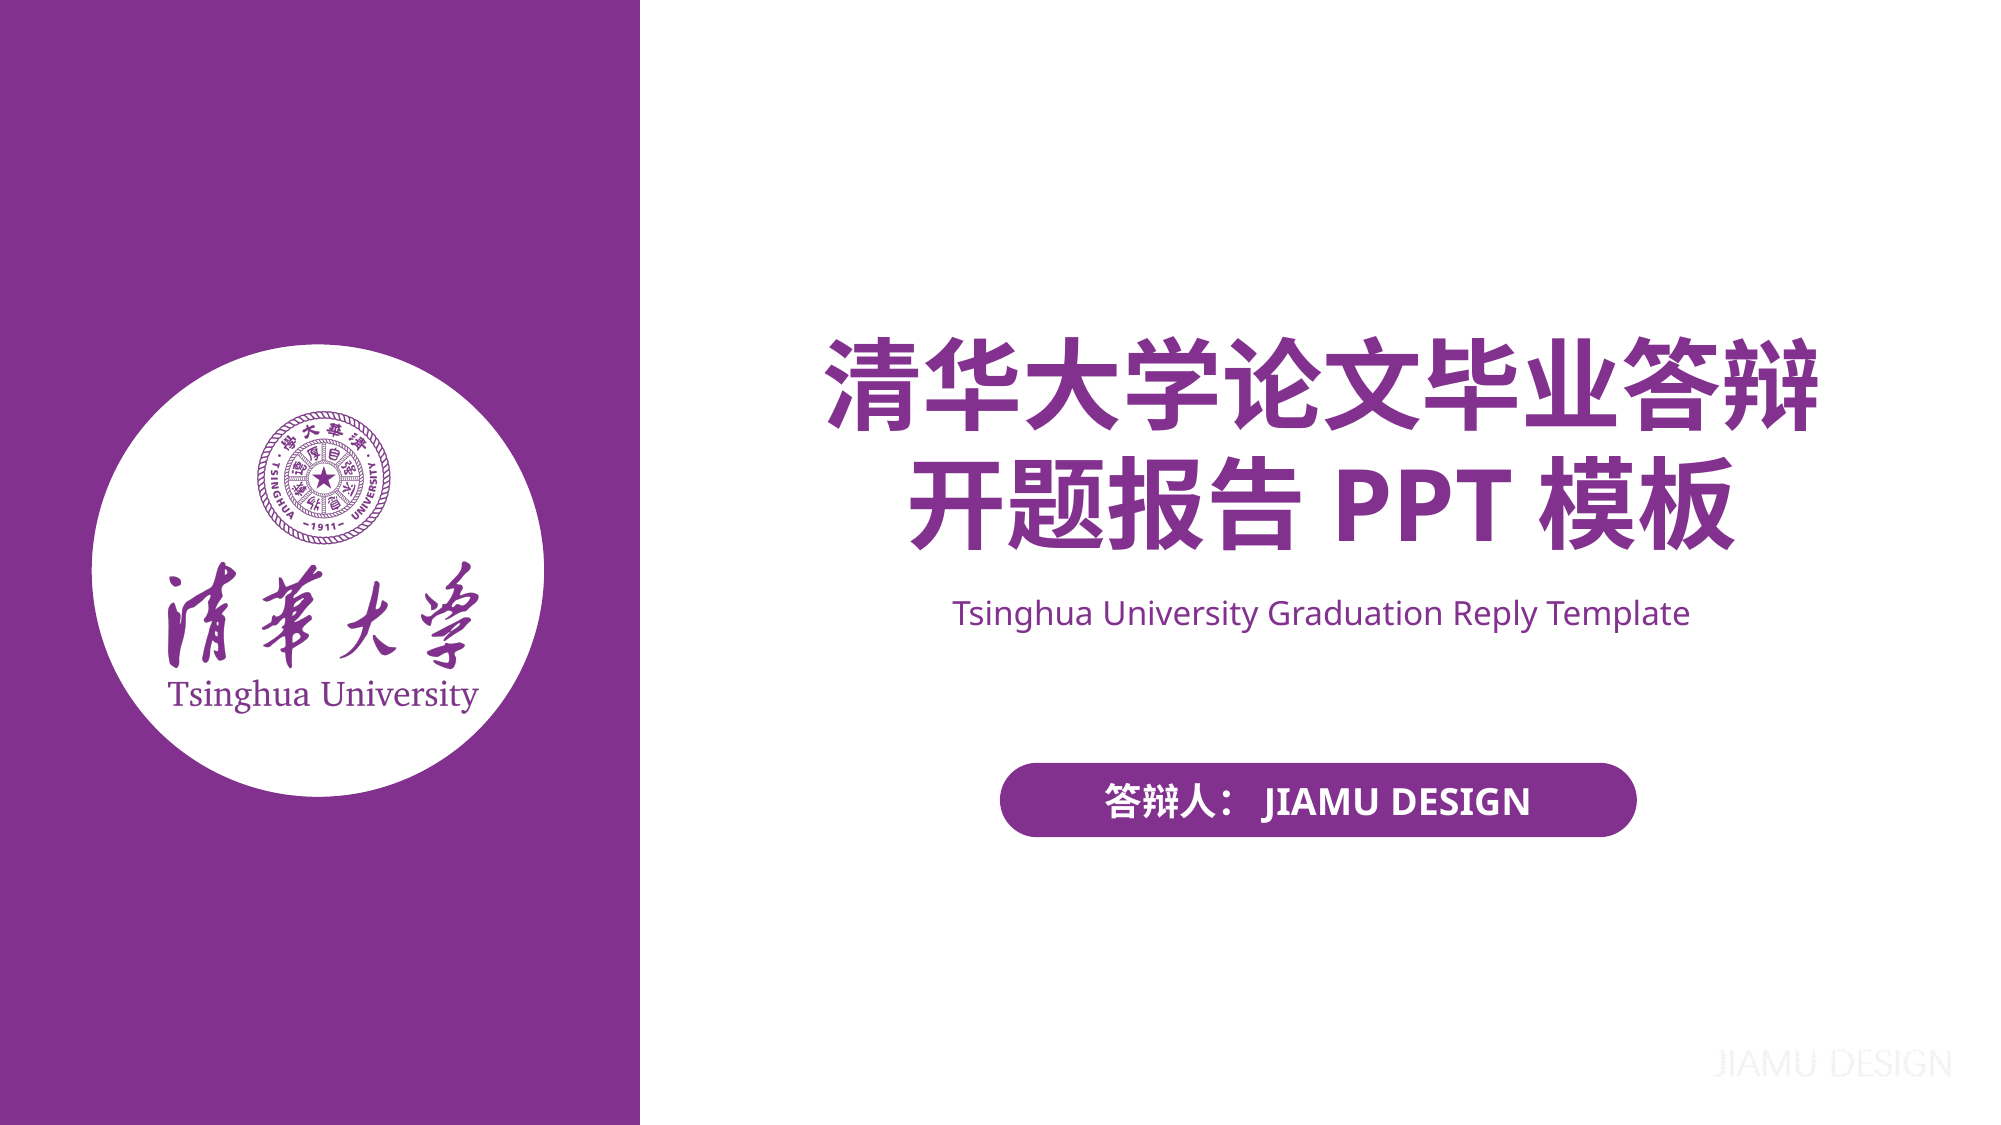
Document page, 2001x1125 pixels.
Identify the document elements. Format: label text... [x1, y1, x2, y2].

text_box Tsinghua University Graduation Reply Template [888, 585, 1756, 640]
text_box 清华大学论文毕业答辩开题报告PPT模板 [771, 314, 1873, 570]
picture [640, 0, 2001, 1125]
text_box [0, 0, 637, 1125]
text_box 答辩人：JIAMU DESIGN [998, 761, 1638, 839]
